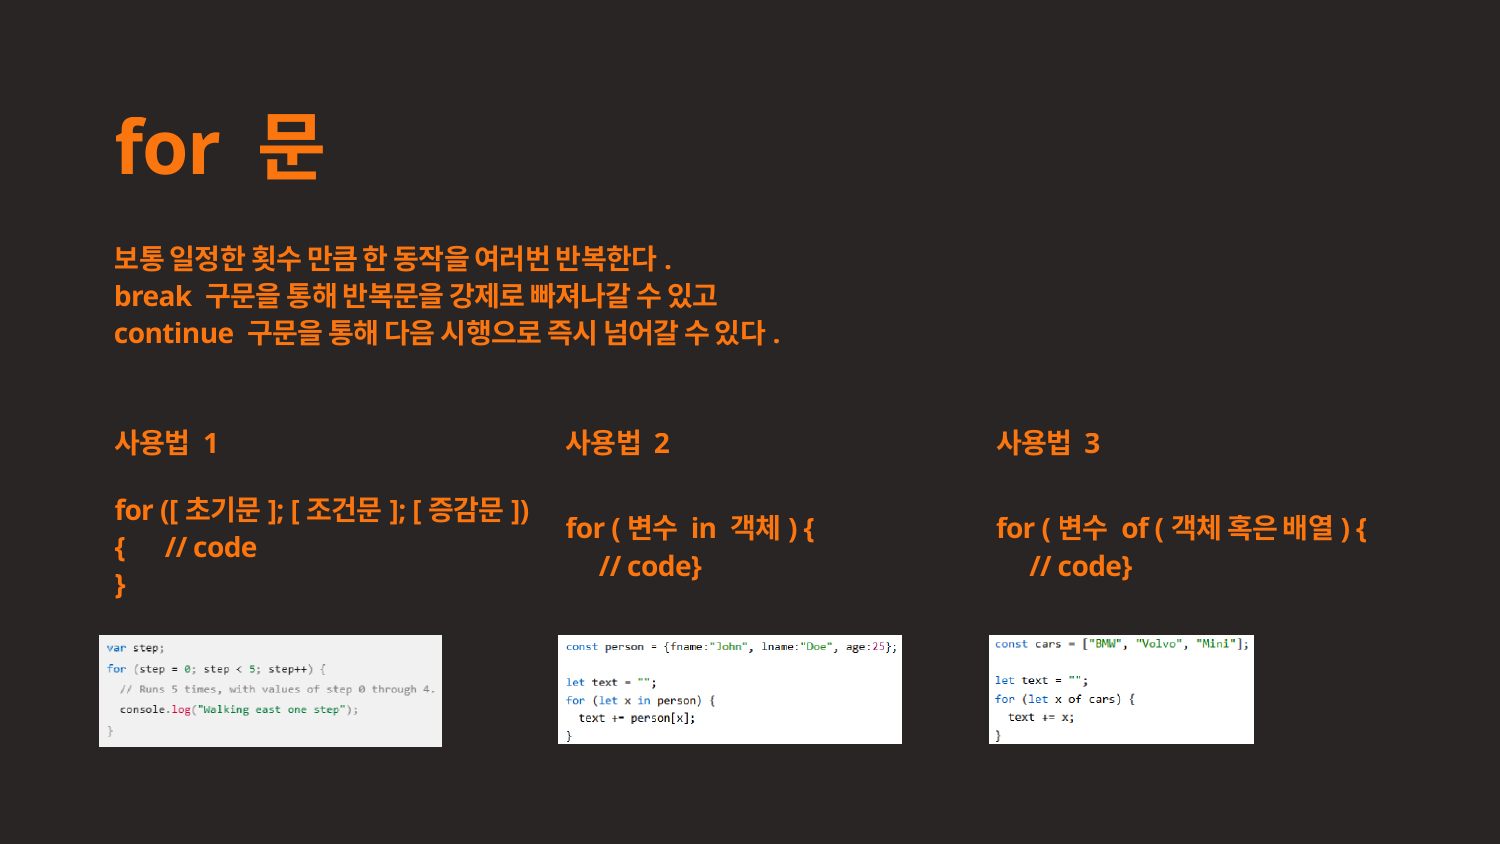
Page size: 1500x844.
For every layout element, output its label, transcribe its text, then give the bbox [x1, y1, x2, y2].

text_box 사용법 3 [981, 421, 1152, 460]
text_box [550, 421, 934, 601]
text_box 사용법 2 [550, 421, 721, 460]
text_box for (변수 in 객체) { // code } [558, 488, 836, 601]
text_box for (변수 of (객체 혹은 배열) { // code } [981, 488, 1386, 601]
text_box 보통 일정한 횟수 만큼 한 동작을 여러번 반복한다. break 구문을 통해 반복문을 강제로 빠져나갈 수 있고 continue 구문을 통해 다음 시행으로 즉시 넘어갈 수 있다. [99, 218, 794, 369]
text_box 사용법 1 [99, 421, 266, 460]
text_box for 문 [99, 99, 1113, 190]
text_box [99, 421, 483, 488]
picture [558, 635, 902, 744]
picture [99, 635, 442, 747]
picture [989, 635, 1254, 744]
text_box for ([초기문]; [조건문]; [증감문]) { // code } [99, 488, 558, 601]
text_box [981, 421, 1364, 488]
